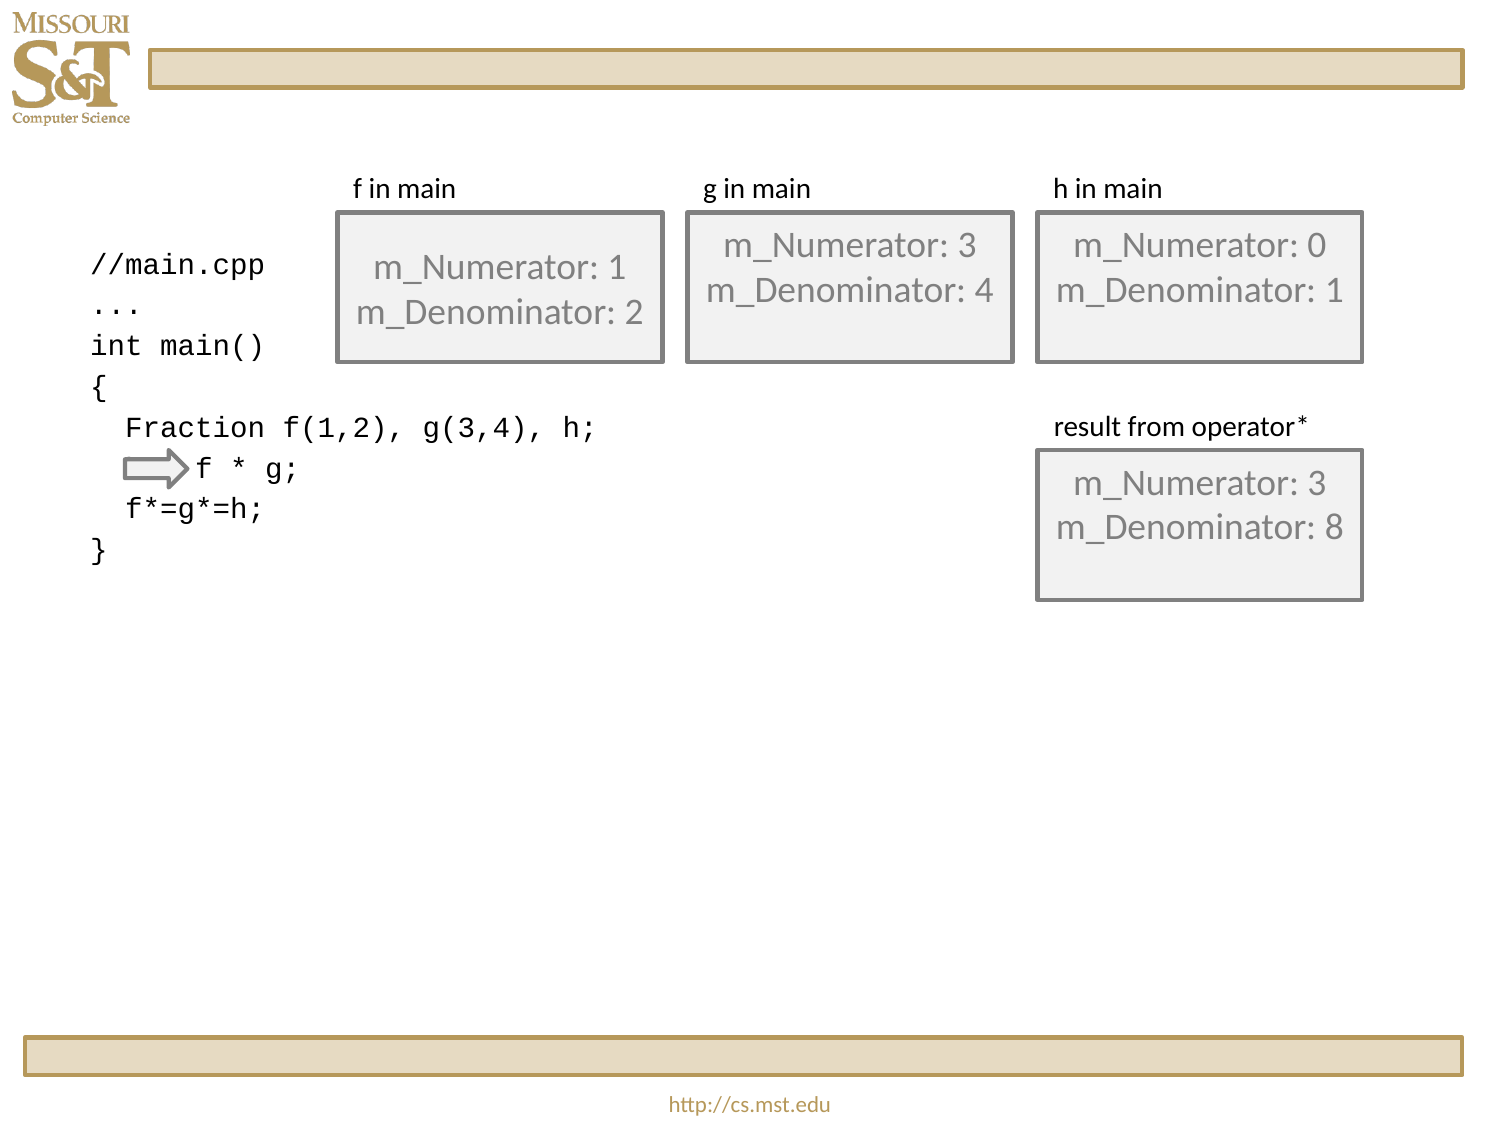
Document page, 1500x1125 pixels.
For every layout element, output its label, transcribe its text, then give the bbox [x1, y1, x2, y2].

text_box m_Numerator: 0 m_Denominator: 1 [1035, 210, 1364, 364]
text_box g in main [688, 162, 827, 213]
text_box f in main [338, 162, 472, 213]
picture [12, 12, 130, 126]
text_box m_Numerator: 1 m_Denominator: 2 [335, 210, 665, 364]
text_box h in main [1038, 162, 1178, 213]
text_box //main.cpp ... int main() { Fraction f(1,2), g(3,4), h; h = f * g; f*=g*=h; } [75, 237, 1450, 1000]
text_box result from operator* [1039, 399, 1325, 450]
text_box m_Numerator: 3 m_Denominator: 4 [685, 210, 1015, 364]
text_box [122, 448, 190, 490]
text_box m_Numerator: 3 m_Denominator: 8 [1035, 448, 1364, 602]
